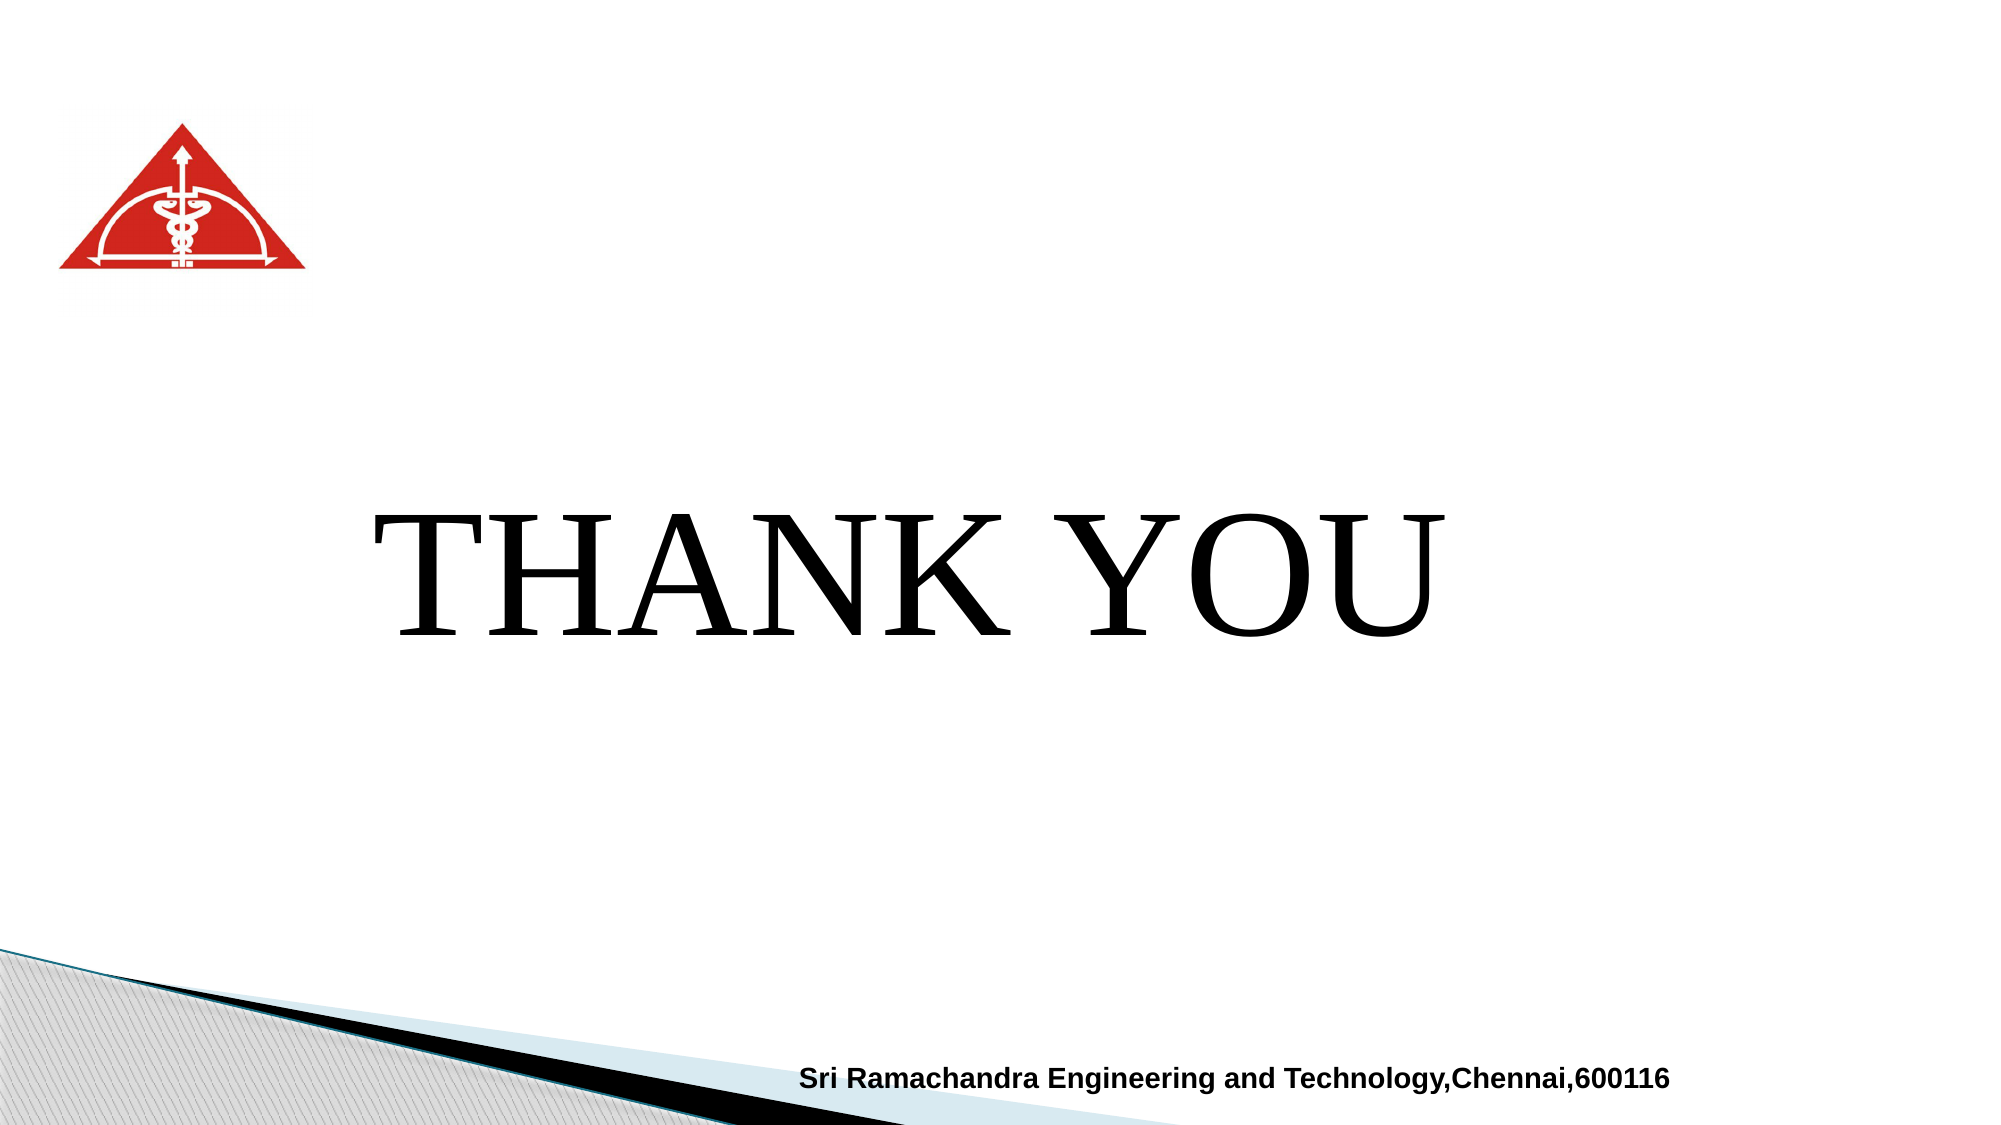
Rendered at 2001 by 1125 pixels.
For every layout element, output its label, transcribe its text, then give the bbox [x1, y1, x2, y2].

footer Sri Ramachandra Engineering and Technology,Chennai,600116 [610, 1046, 1861, 1107]
title THANK YOU [357, 306, 1820, 819]
picture [58, 104, 313, 317]
